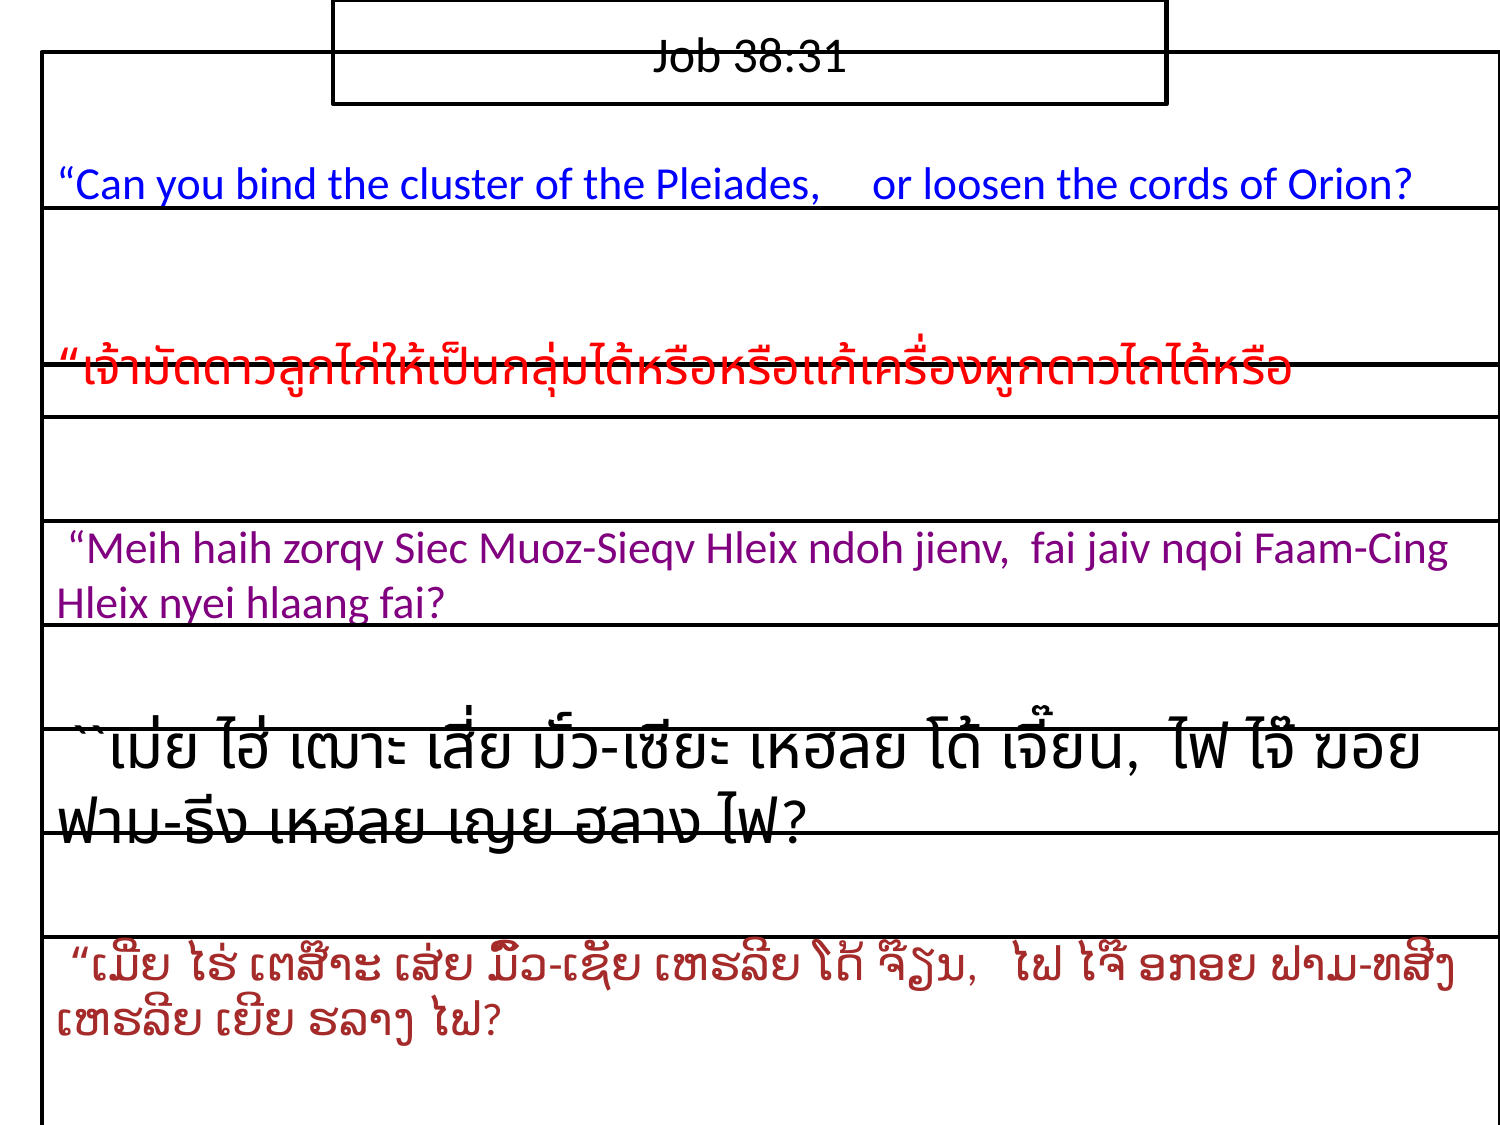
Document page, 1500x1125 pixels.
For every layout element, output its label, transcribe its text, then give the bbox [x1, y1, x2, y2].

text_box “เจ้า​มัด​ดาว​ลูกไก่​ให้​เป็น​กลุ่ม​ได้​หรือหรือ​แก้​เครื่อง​ผูก​ดาว​ไถ​ได้​หรือ [40, 206, 1500, 415]
text_box “Meih haih zorqv Siec Muoz-Sieqv Hleix ndoh jienv, fai jaiv nqoi Faam-Cing Hleix nyei hlaang fai? [40, 415, 1500, 623]
text_box ``เม่ย ไฮ่ เฒาะ เสี่ย มั์ว-เซียะ เหฮลย โด้ เจี๊ยน, ไฟ ไจ๊ ฆอย ฟาม-ธีง เหฮลย เญย ฮลาง ไฟ? [40, 623, 1500, 831]
text_box Job 38:31 [331, 0, 1169, 50]
text_box “Can you bind the cluster of the Pleiades, or loosen the cords of Orion? [40, 50, 1500, 206]
text_box “ເມີ່ຍ ໄຮ່ ເຕສ໊າະ ເສ່ຍ ມົ໌ວ-ເຊັຍ ເຫຮລີຍ ໂດ້ ຈ໊ຽນ, ໄຟ ໄຈ໊ ອກອຍ ຟາມ-ທສີງ ເຫຮລີຍ ເຍີຍ ຮລາງ ໄຟ? [40, 831, 1500, 1125]
